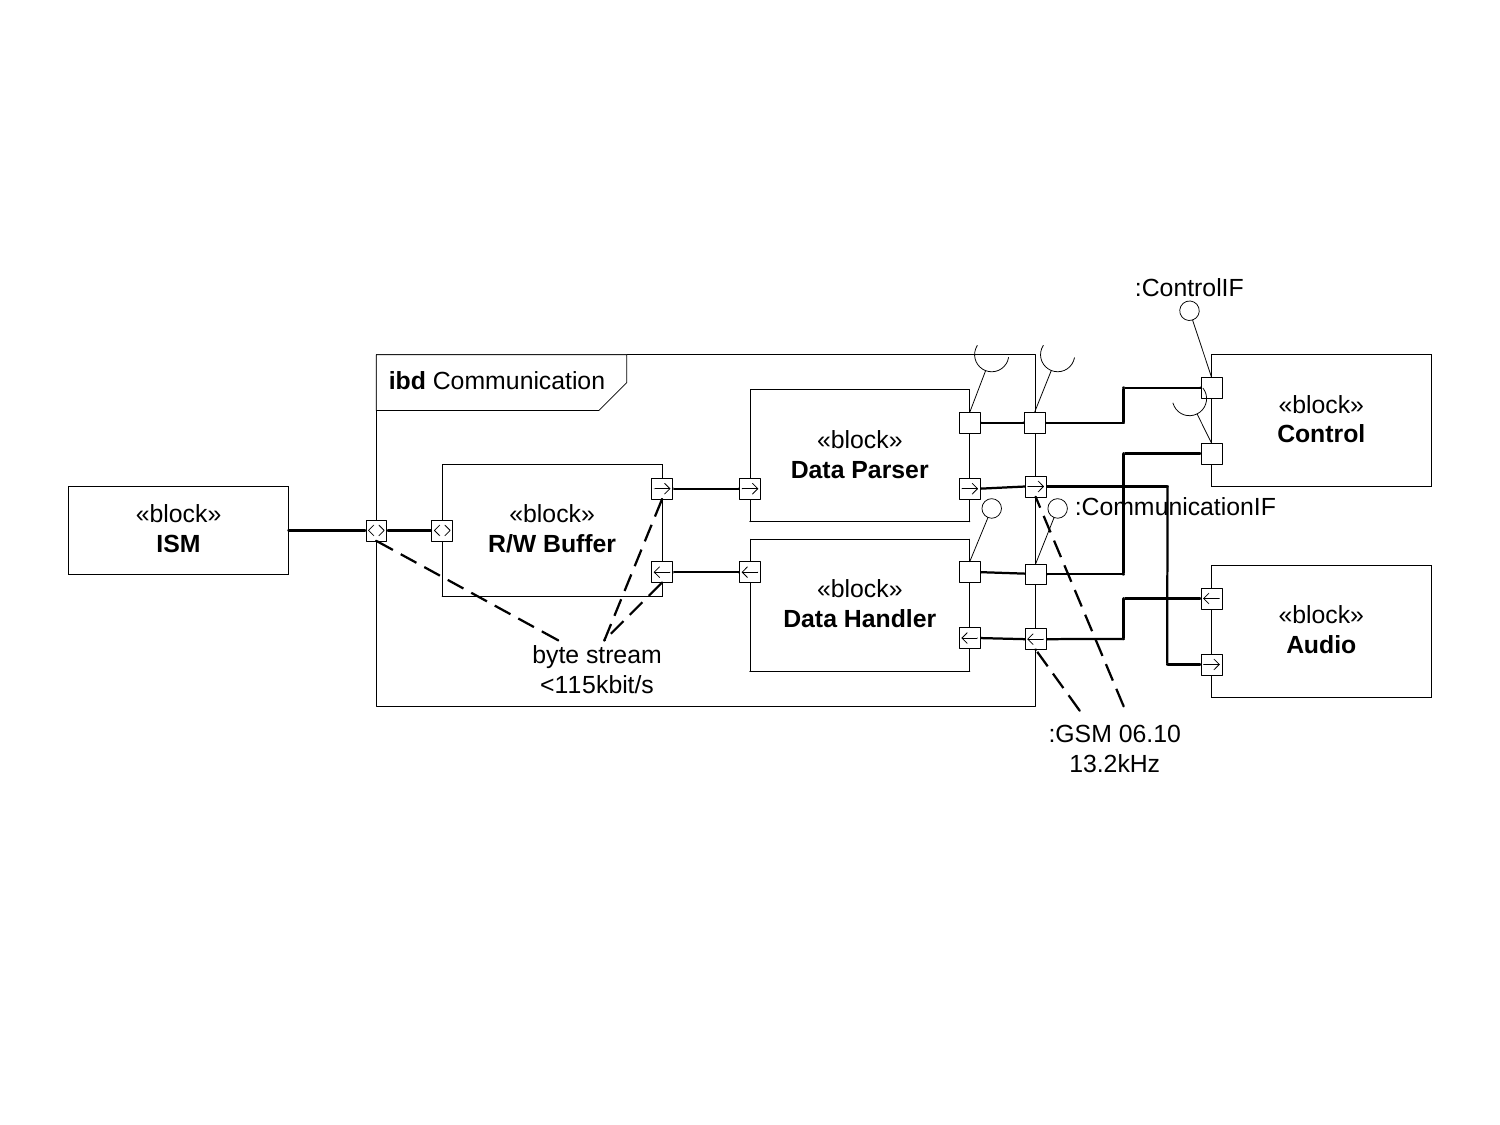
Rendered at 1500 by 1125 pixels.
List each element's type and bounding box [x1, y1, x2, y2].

list [64, 266, 1436, 784]
